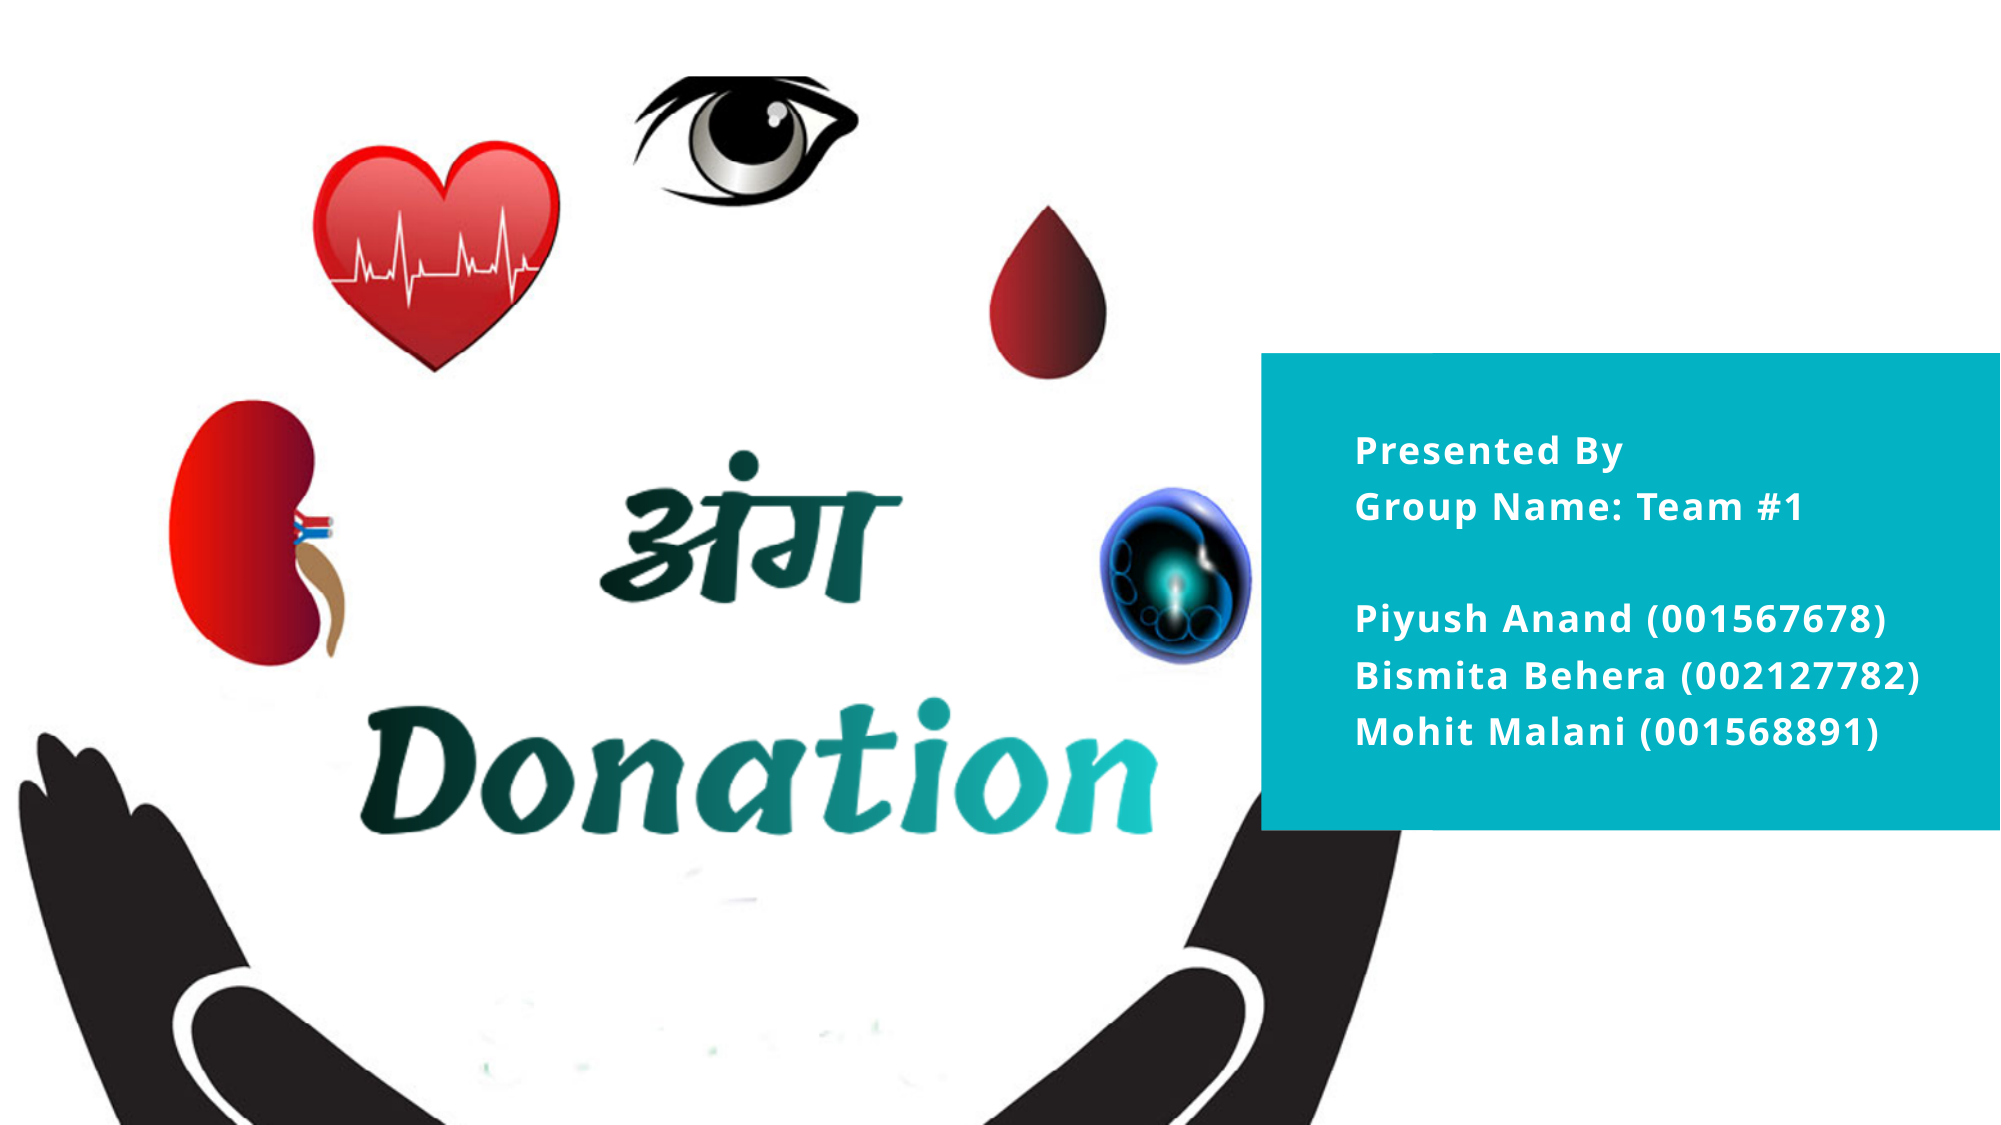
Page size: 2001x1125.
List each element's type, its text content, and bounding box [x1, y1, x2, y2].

list Presented By Group Name: Team #1 Piyush Anand (001567678) Bismita Behera (002127782) Mohit Malani (001568891) [1433, 408, 2000, 742]
picture [0, 76, 1433, 1125]
